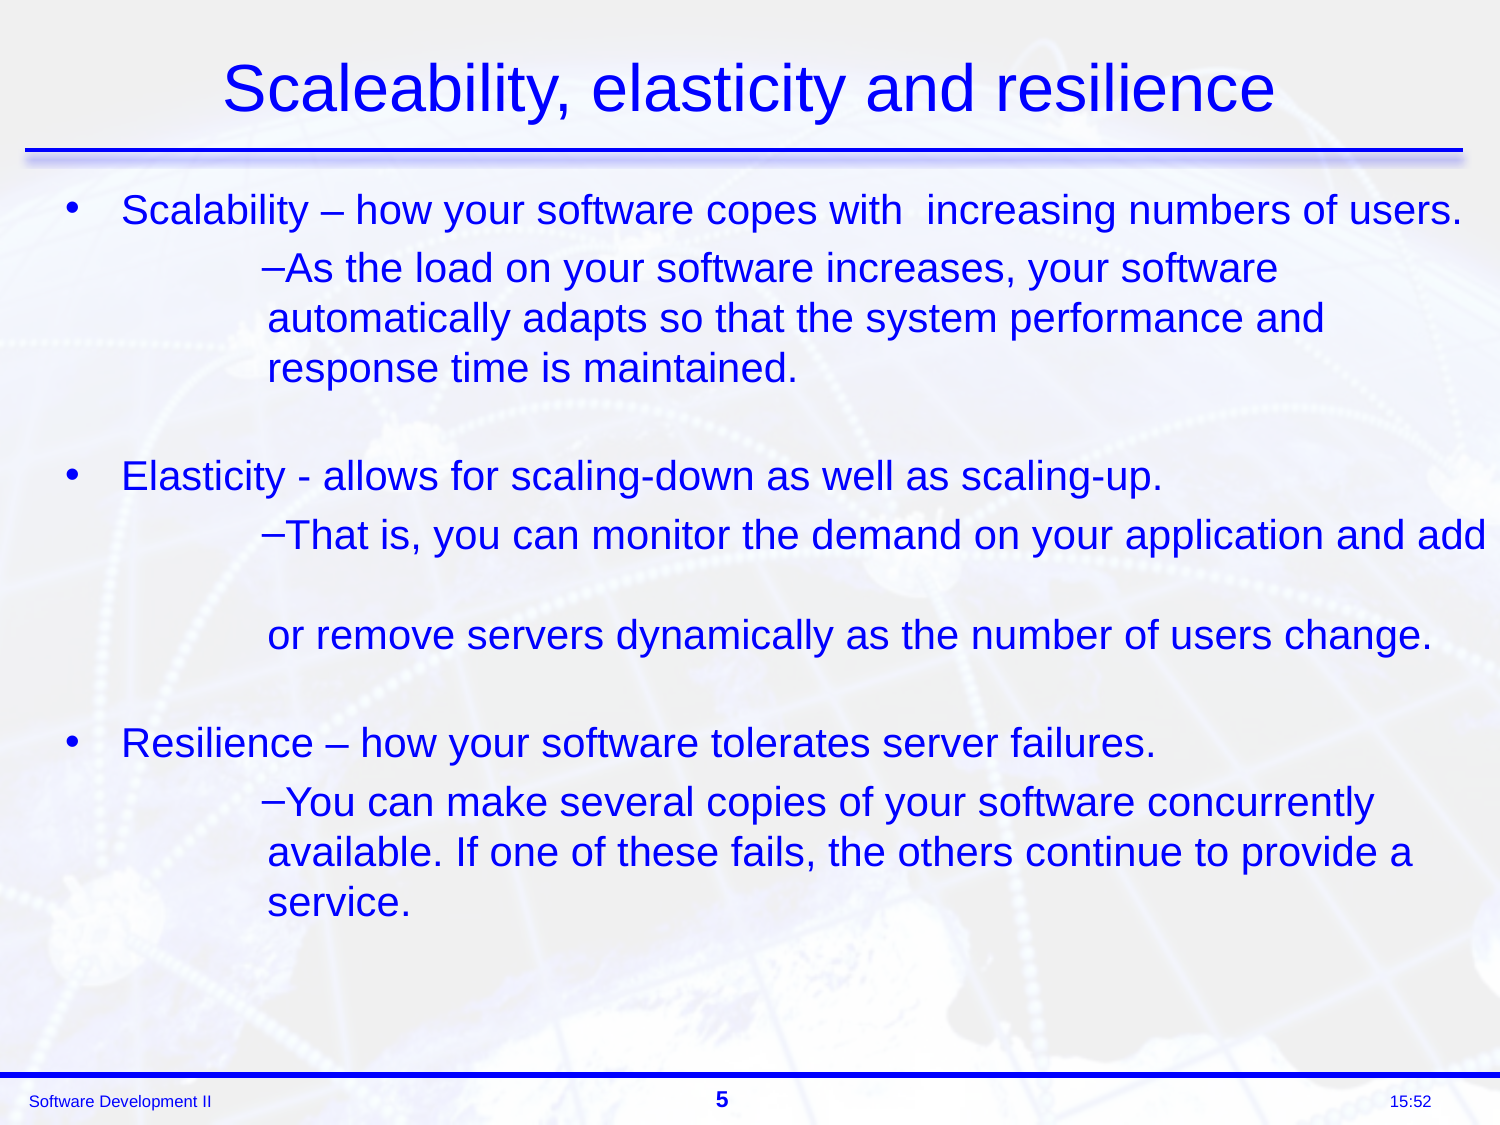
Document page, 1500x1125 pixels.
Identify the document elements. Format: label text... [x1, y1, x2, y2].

title Scaleability, elasticity and resilience [74, 44, 1426, 126]
list Scalability – how your software copes with increasing numbers of users. As the load on your software increases, your software automatically adapts so that the system performance and response time is maintained. Elasticity - allows for scaling-down as well as scaling-up. That is, you can monitor the demand on your application and add or remove servers dynamically as the number of users change. Resilience – how your software tolerates server failures. You can make several copies of your software concurrently available. If one of these fails, the others continue to provide a service. [49, 174, 1500, 991]
